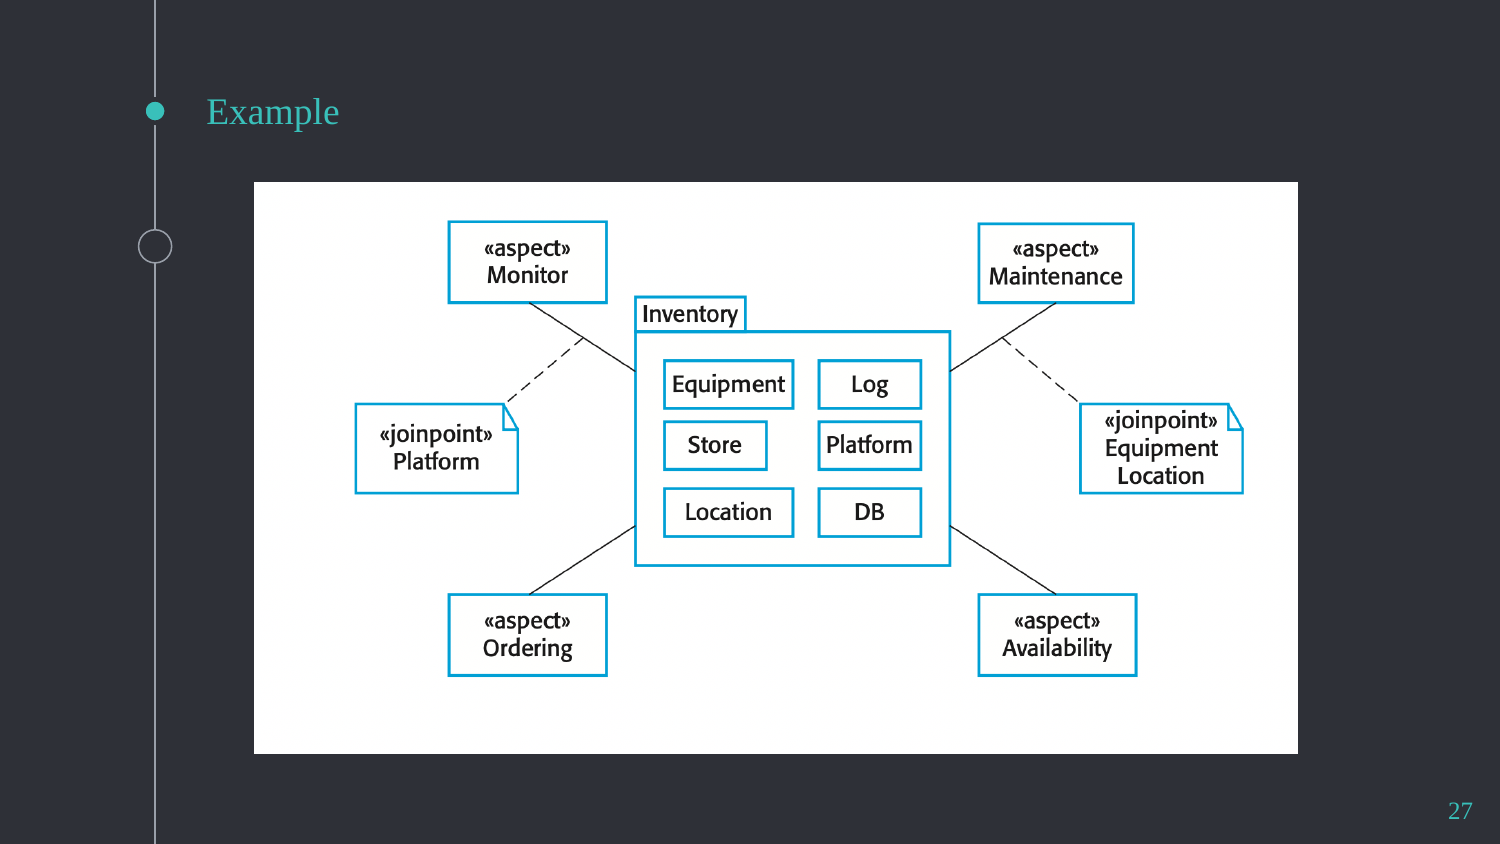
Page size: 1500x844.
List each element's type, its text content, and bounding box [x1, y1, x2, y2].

slide_number 27 [1398, 779, 1489, 832]
picture [253, 182, 1298, 754]
title Example [191, 90, 1317, 147]
